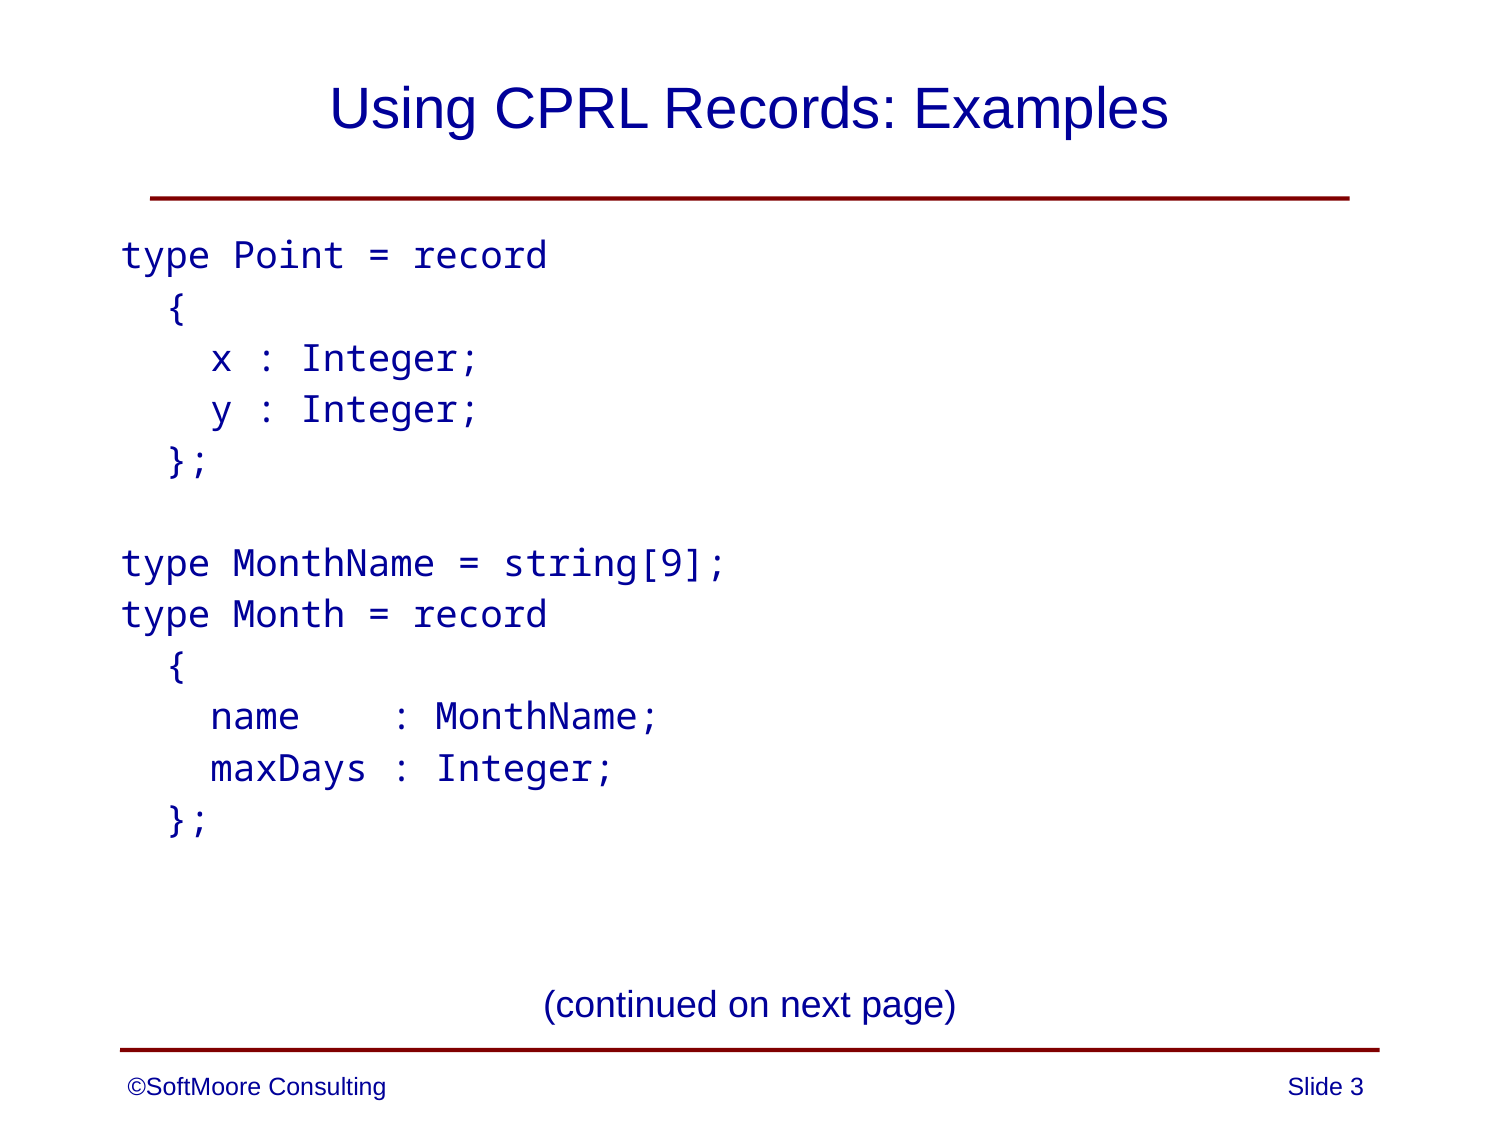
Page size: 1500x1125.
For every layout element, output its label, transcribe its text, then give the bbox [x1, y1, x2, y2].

list type Point = record { x : Integer; y : Integer; }; type MonthName = string[9]; type Month = record { name : MonthName; maxDays : Integer; }; [74, 223, 1441, 1034]
slide_number Slide 3 [1078, 1061, 1380, 1109]
text_box (continued on next page) [528, 972, 972, 1033]
footer ©SoftMoore Consulting [111, 1061, 563, 1109]
title Using CPRL Records: Examples [149, 22, 1350, 188]
